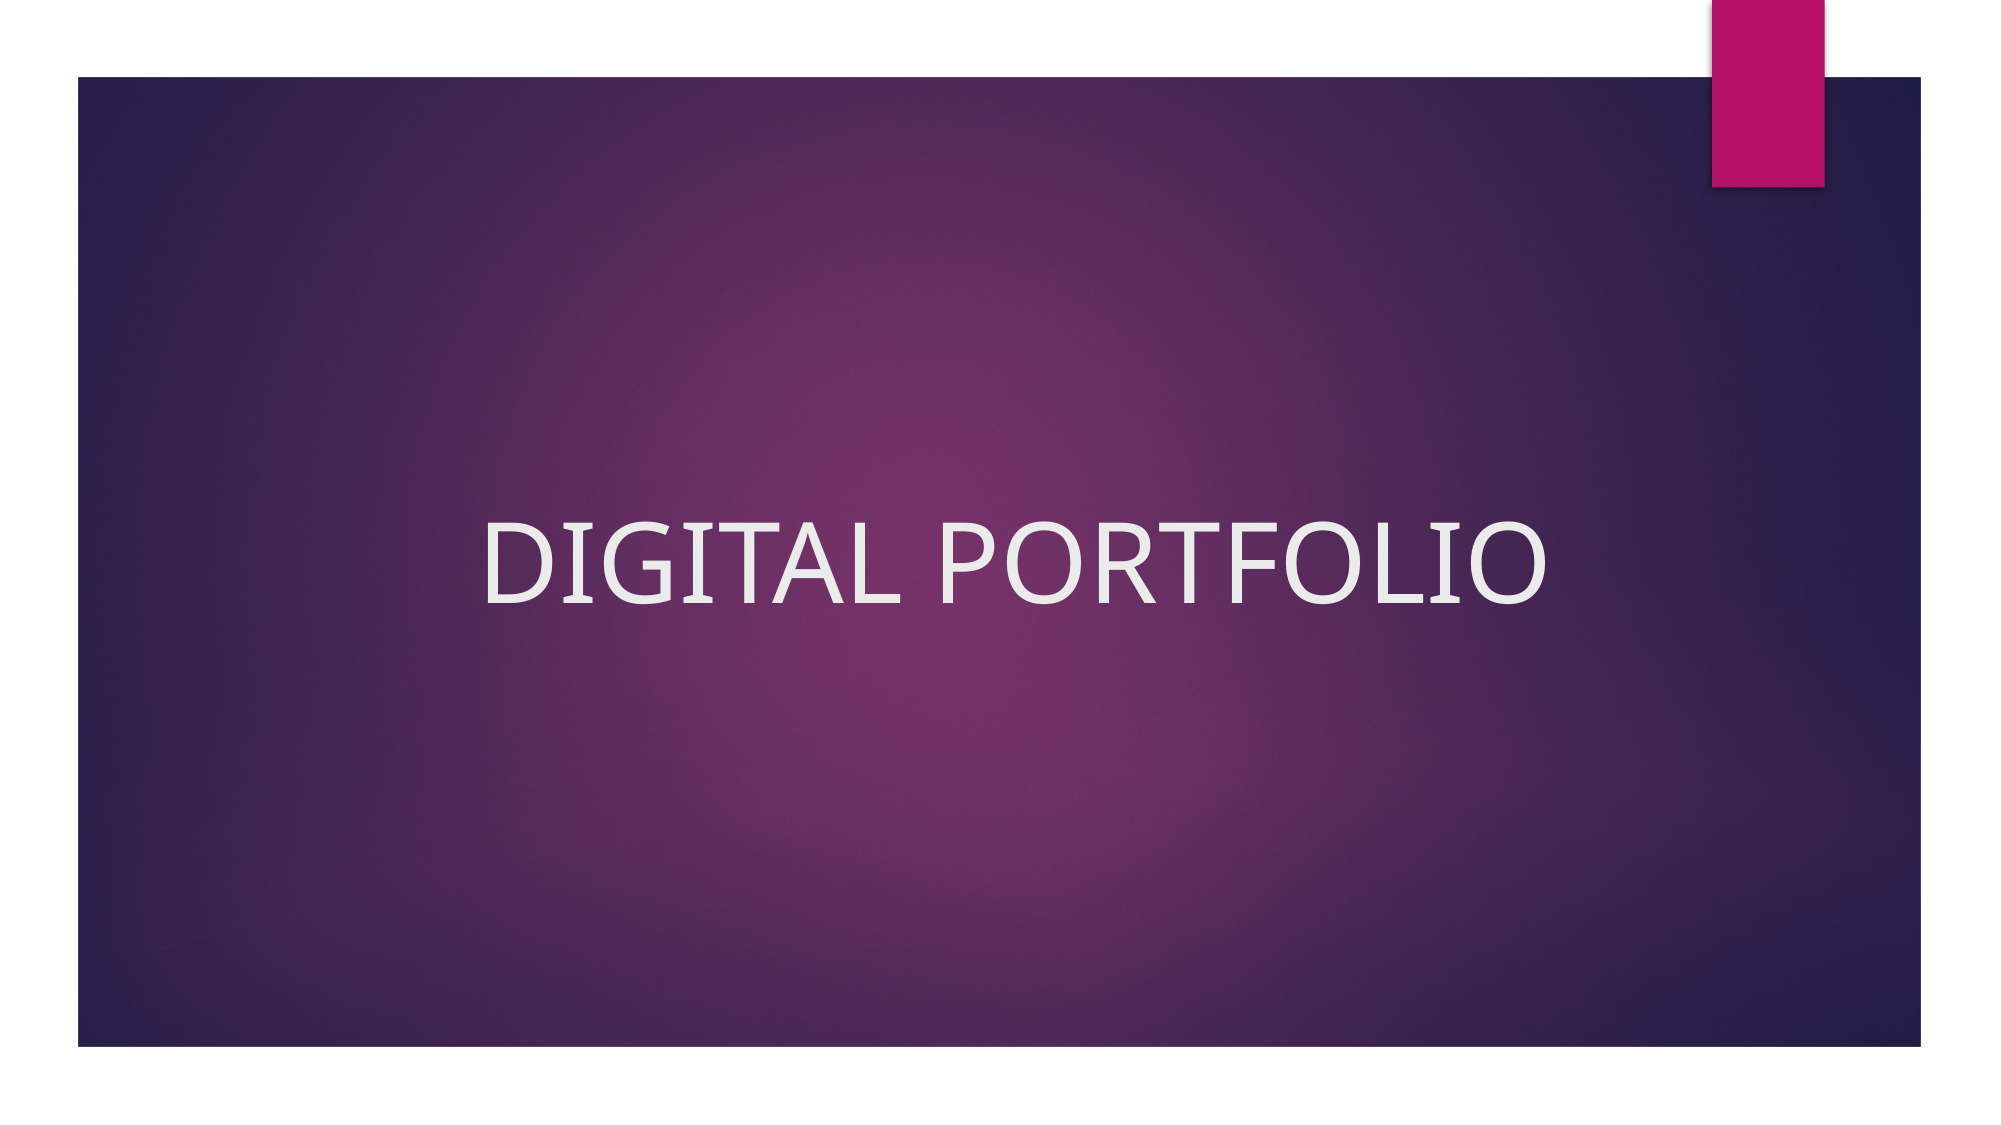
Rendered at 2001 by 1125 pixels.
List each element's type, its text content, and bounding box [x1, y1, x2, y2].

title DIGITAL PORTFOLIO [462, 446, 1911, 634]
